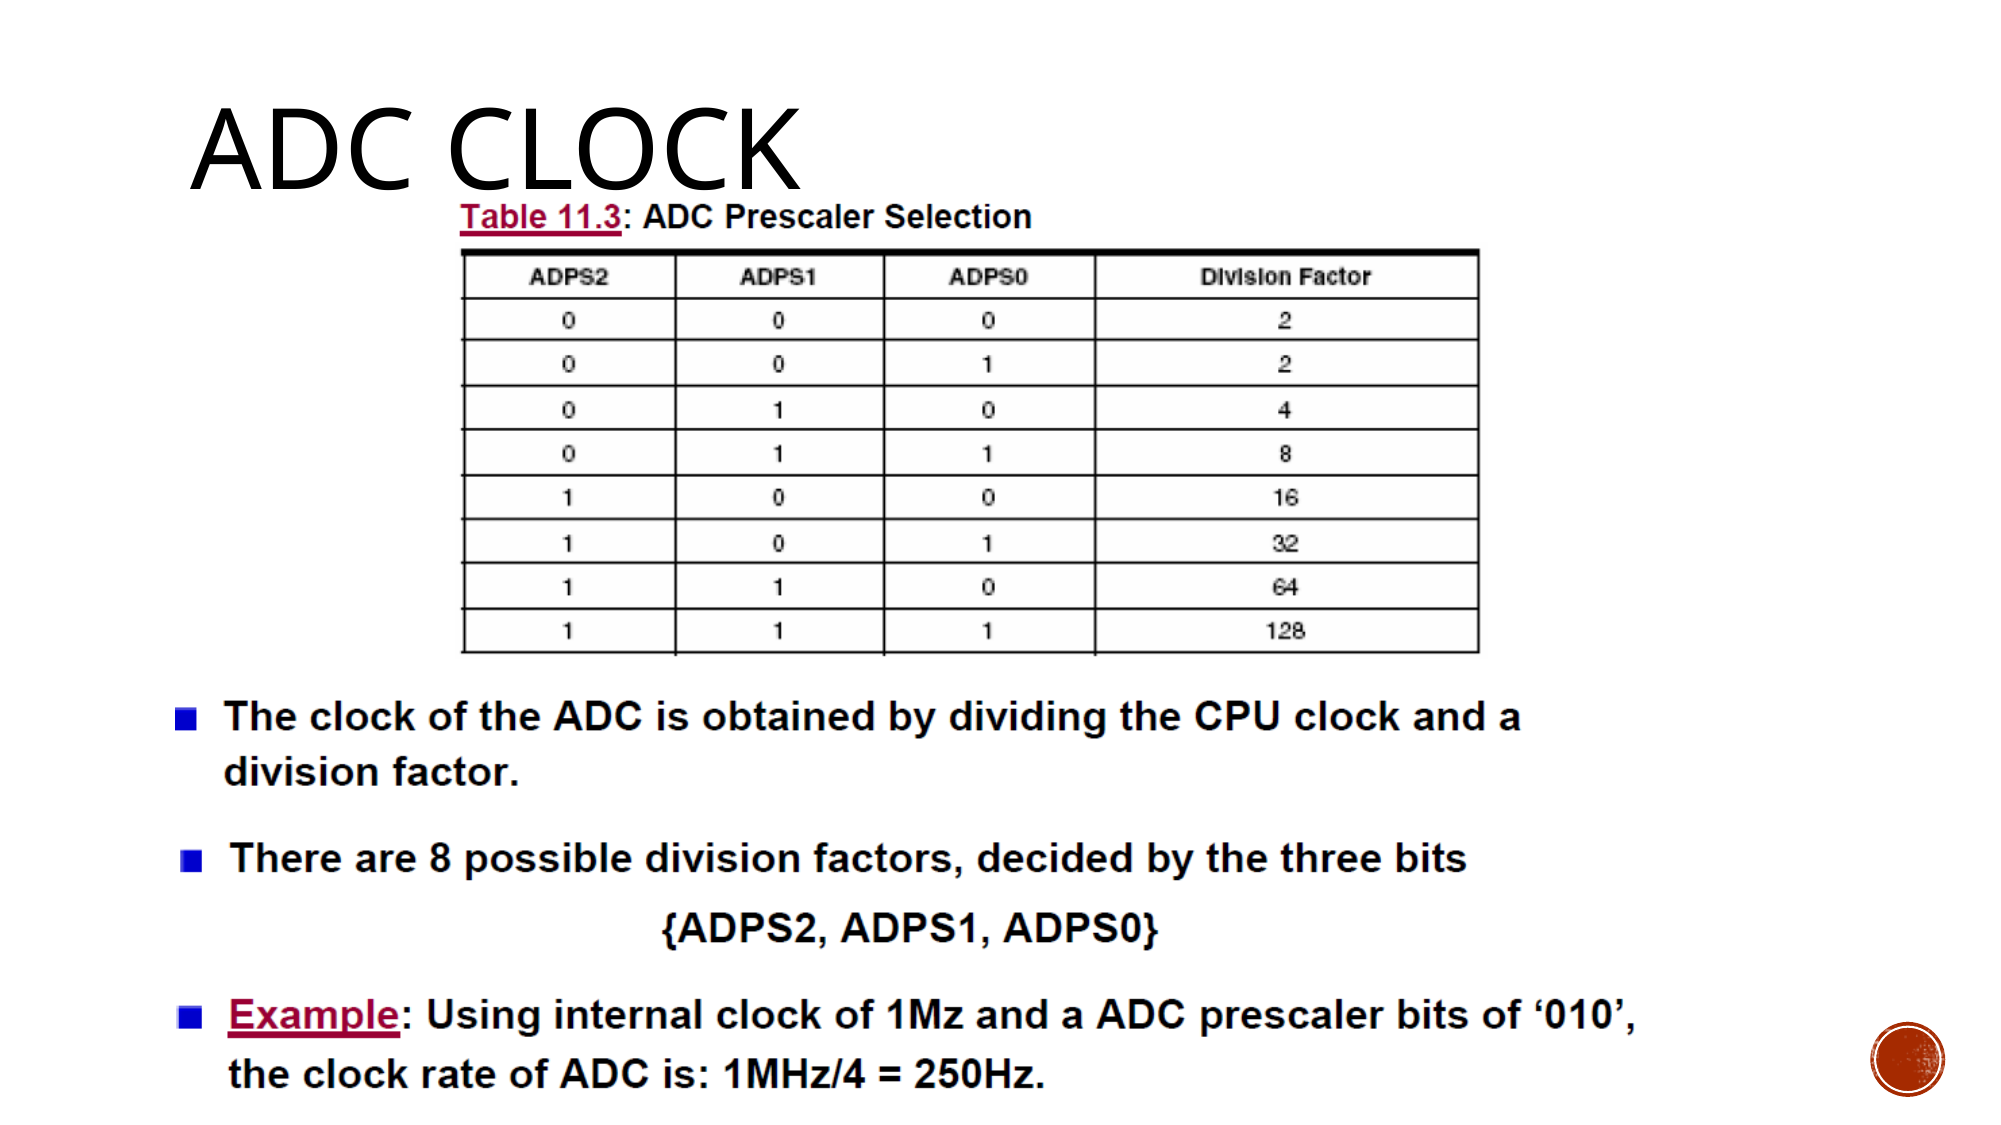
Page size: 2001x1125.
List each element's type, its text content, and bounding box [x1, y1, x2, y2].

picture [175, 196, 1639, 1099]
title ADC clock [175, 79, 1826, 228]
